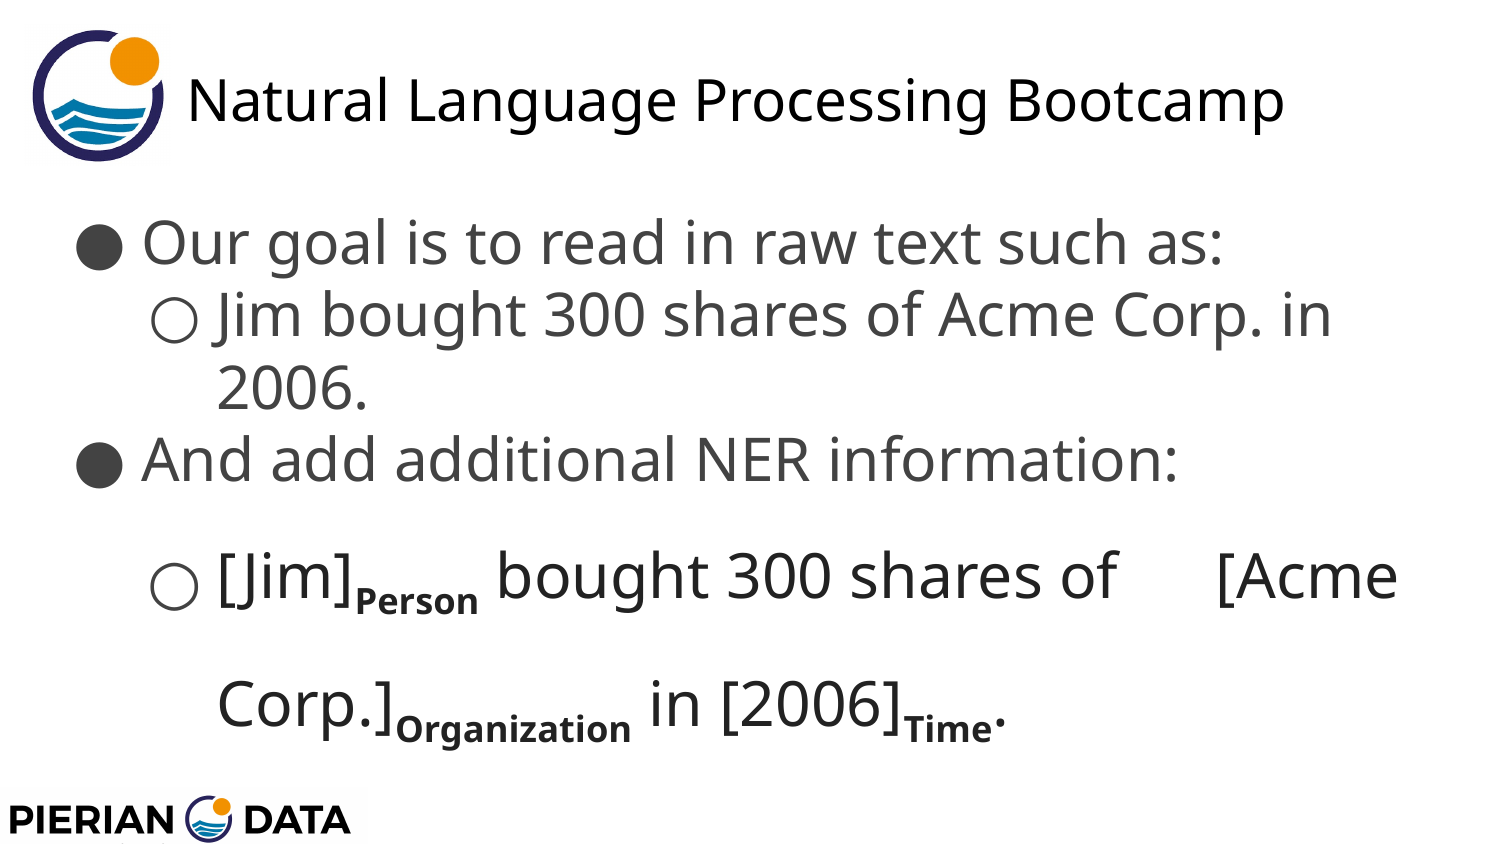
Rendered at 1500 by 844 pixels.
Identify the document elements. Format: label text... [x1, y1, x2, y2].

title Natural Language Processing Bootcamp [176, 48, 1449, 143]
picture [24, 24, 172, 167]
list Our goal is to read in raw text such as: Jim bought 300 shares of Acme Corp. in 2006. And add additional NER information: [Jim]Person bought 300 shares of [Acme Corp.]Organization in [2006]Time. [51, 189, 1476, 750]
picture [0, 787, 368, 844]
